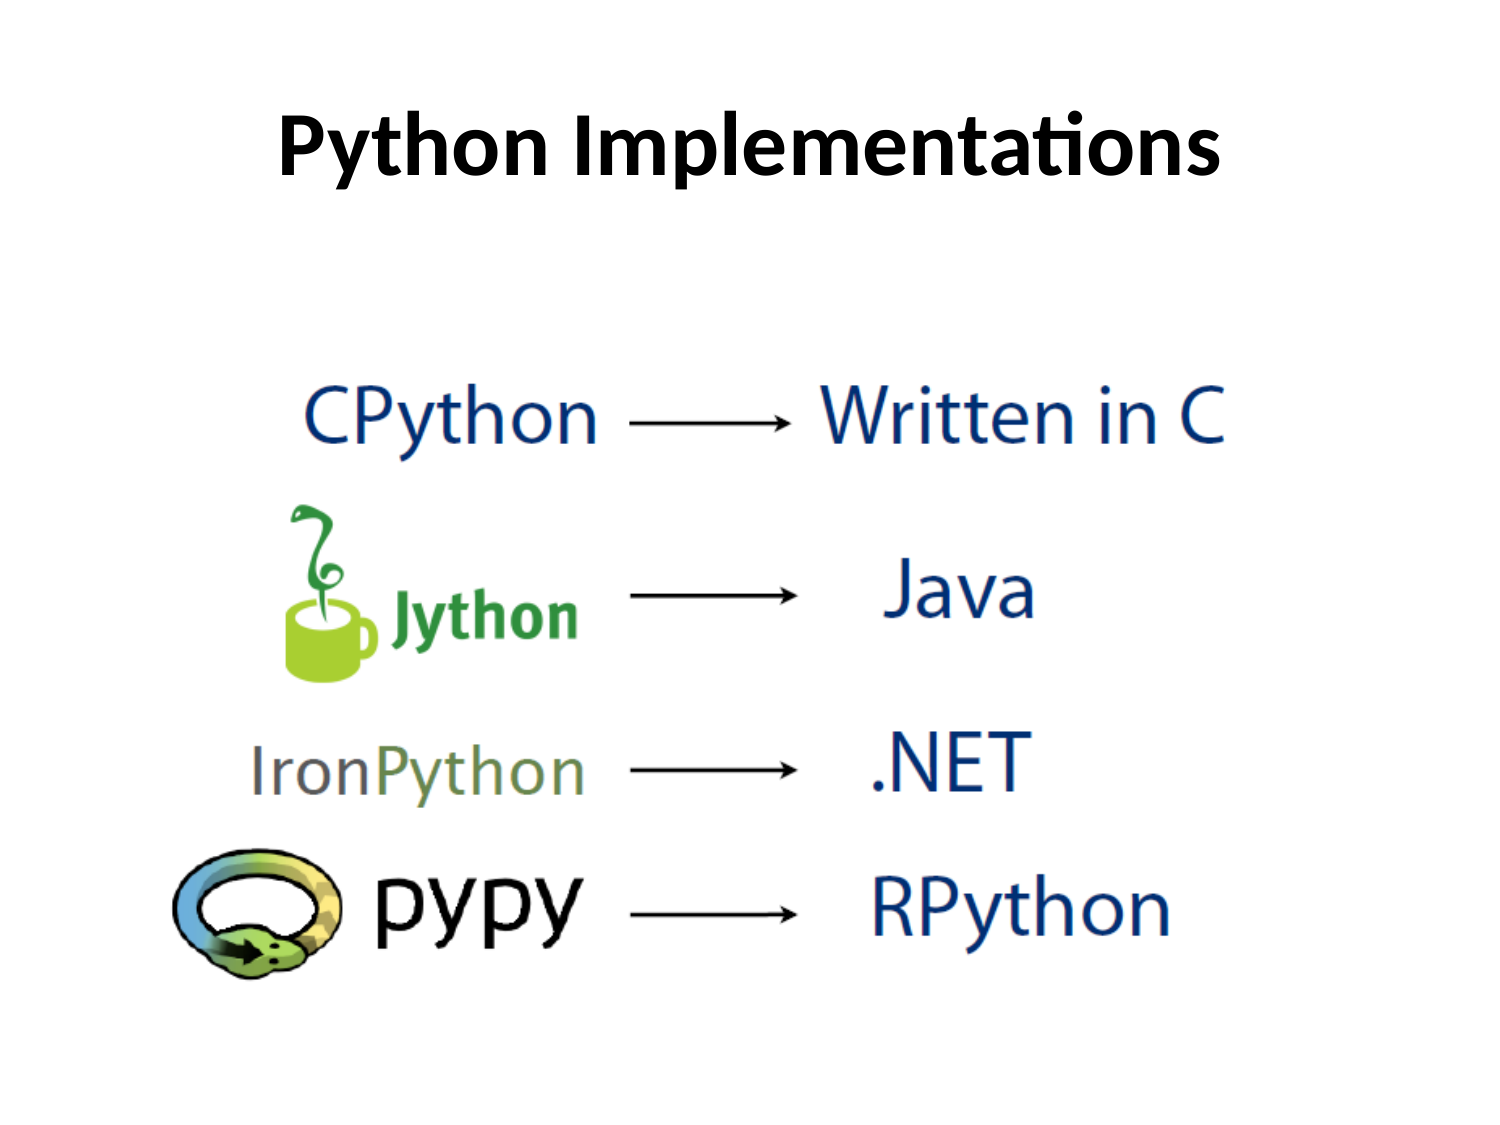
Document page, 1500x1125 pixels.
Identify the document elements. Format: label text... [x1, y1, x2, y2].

picture [149, 321, 1285, 1009]
title Python Implementations [75, 45, 1425, 233]
